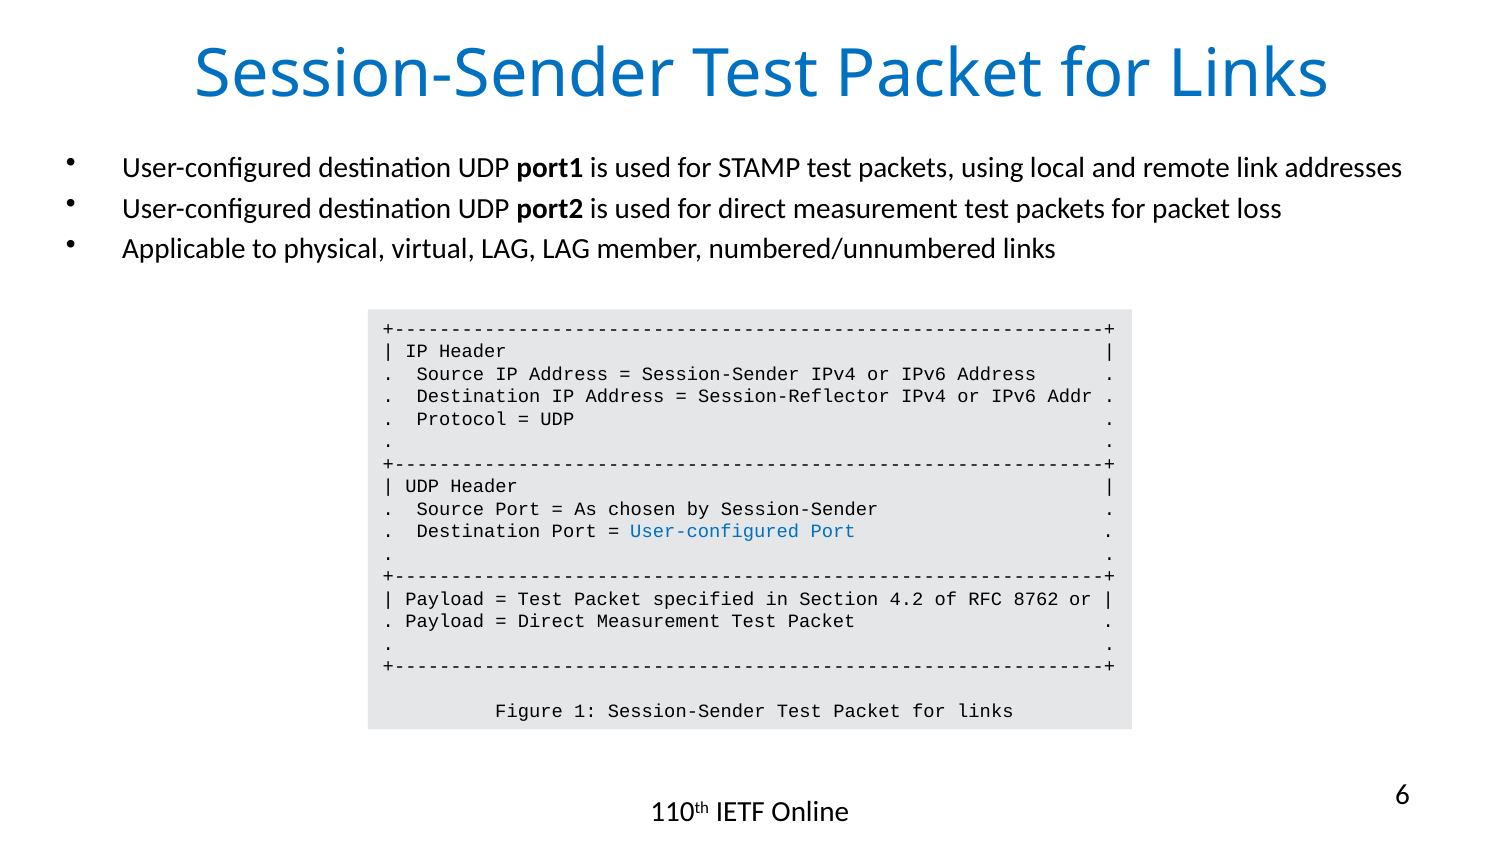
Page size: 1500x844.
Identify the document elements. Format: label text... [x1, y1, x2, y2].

slide_number 6 [1074, 768, 1426, 828]
text_box +---------------------------------------------------------------+ | IP Header | . Source IP Address = Session-Sender IPv4 or IPv6 Address . . Destination IP Address = Session-Reflector IPv4 or IPv6 Addr . . Protocol = UDP . . . +---------------------------------------------------------------+ | UDP Header | . Source Port = As chosen by Session-Sender . . Destination Port = User-configured Port . . . +---------------------------------------------------------------+ | Payload = Test Packet specified in Section 4.2 of RFC 8762 or | . Payload = Direct Measurement Test Packet . . . +---------------------------------------------------------------+ Figure 1: Session-Sender Test Packet for links [367, 309, 1132, 730]
title Session-Sender Test Packet for Links [49, 0, 1476, 141]
footer 110th IETF Online [512, 784, 988, 844]
list User-configured destination UDP port1 is used for STAMP test packets, using local and remote link addresses User-configured destination UDP port2 is used for direct measurement test packets for packet loss Applicable to physical, virtual, LAG, LAG member, numbered/unnumbered links [50, 140, 1458, 330]
